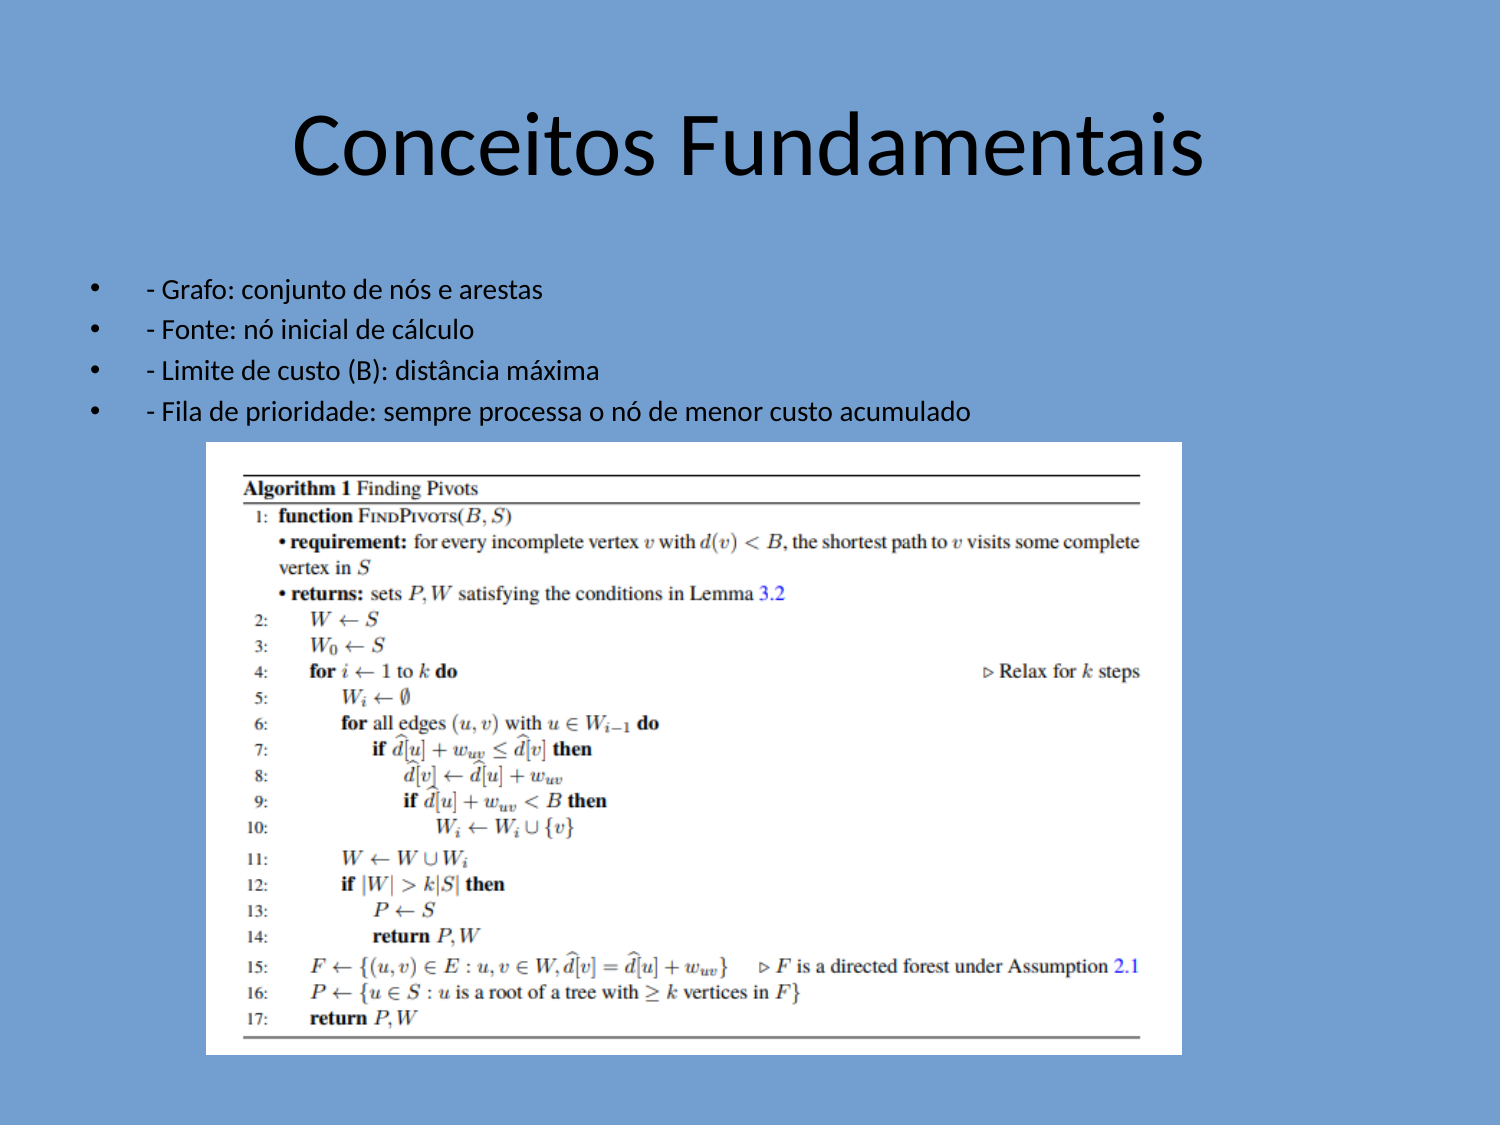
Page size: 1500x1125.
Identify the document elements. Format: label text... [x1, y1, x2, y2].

list - Grafo: conjunto de nós e arestas - Fonte: nó inicial de cálculo - Limite de custo (B): distância máxima - Fila de prioridade: sempre processa o nó de menor custo acumulado [75, 262, 1425, 1005]
picture [206, 442, 1182, 1055]
title Conceitos Fundamentais [75, 45, 1425, 233]
